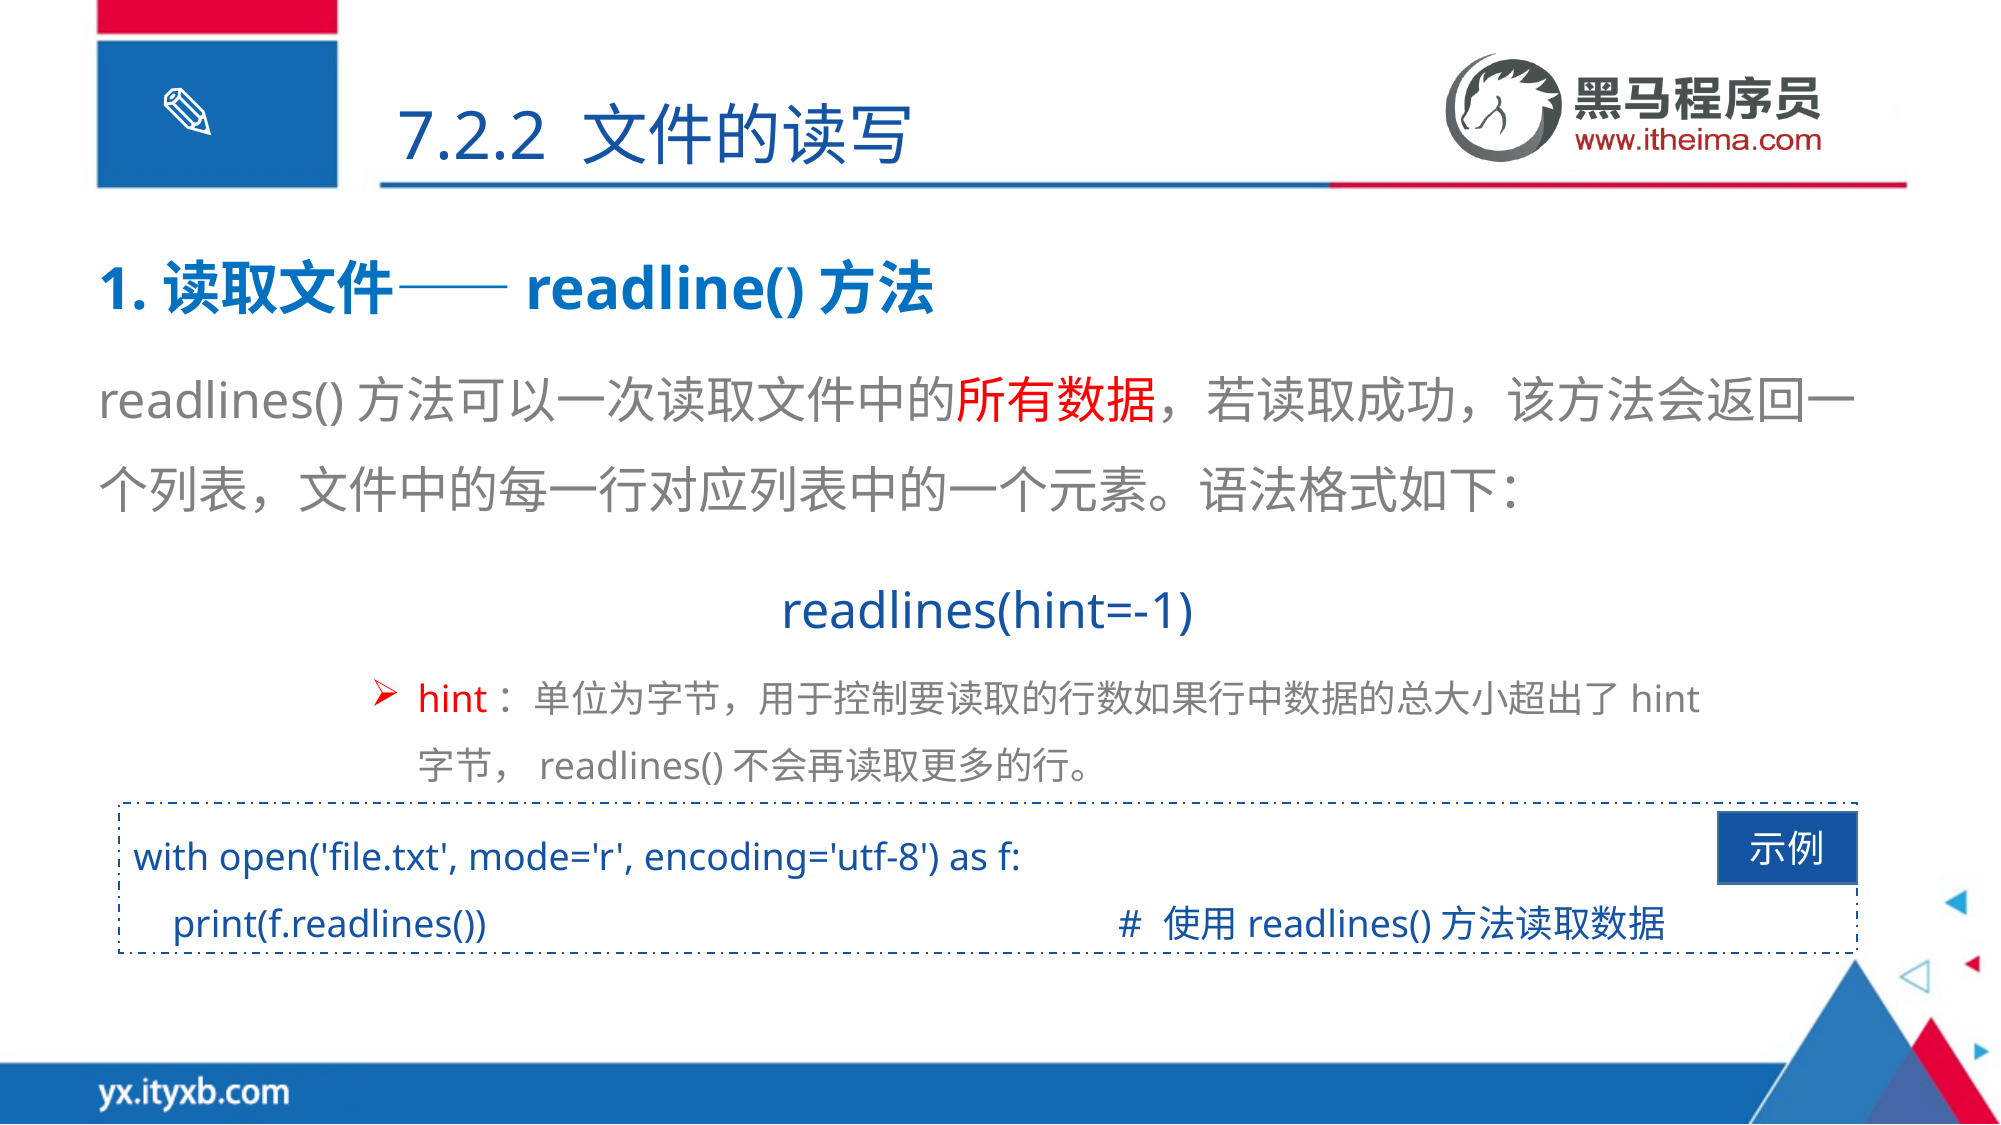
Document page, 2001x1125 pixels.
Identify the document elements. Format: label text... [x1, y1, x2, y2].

text_box hint：单位为字节，用于控制要读取的行数如果行中数据的总大小超出了hint字节，readlines()不会再读取更多的行。 [355, 645, 1718, 795]
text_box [118, 802, 1857, 955]
picture [0, 0, 2000, 1124]
title 7.2.2 文件的读写 [382, 36, 1754, 240]
text_box readlines()方法可以一次读取文件中的所有数据，若读取成功，该方法会返回一个列表，文件中的每一行对应列表中的一个元素。语法格式如下： readlines(hint=-1) [83, 330, 1892, 646]
text_box 1.读取文件——readline()方法 [83, 208, 1327, 329]
